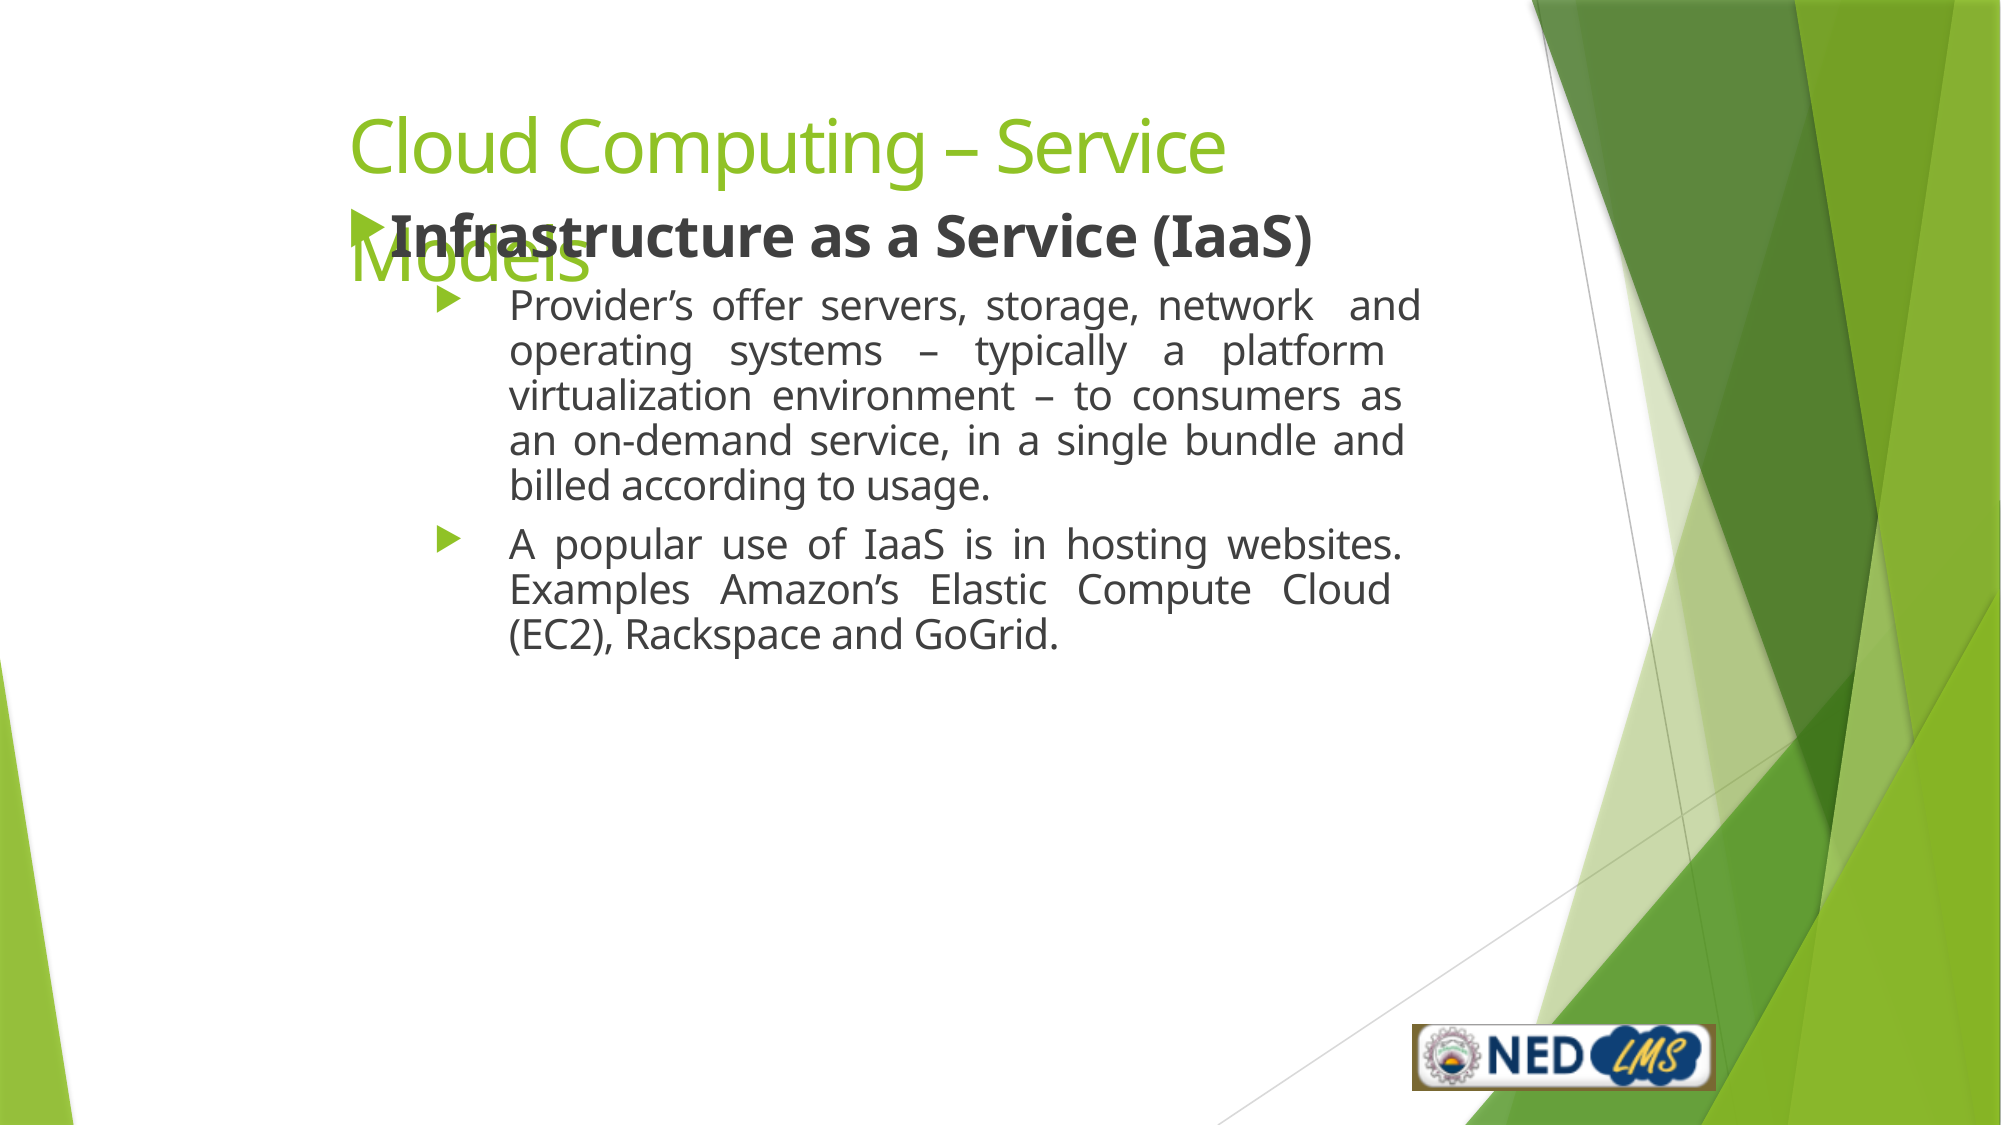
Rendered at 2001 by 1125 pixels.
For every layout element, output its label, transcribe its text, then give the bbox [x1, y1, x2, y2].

text_box Infrastructure as a Service (IaaS) Provider’s offer servers, storage, network and operating systems – typically a platform virtualization environment – to consumers as an on-demand service, in a single bundle and billed according to usage. A popular use of IaaS is in hosting websites. Examples Amazon’s Elastic Compute Cloud (EC2), Rackspace and GoGrid. [346, 196, 1422, 659]
title Cloud Computing – Service Models [346, 64, 1488, 297]
picture [1411, 1024, 1717, 1092]
